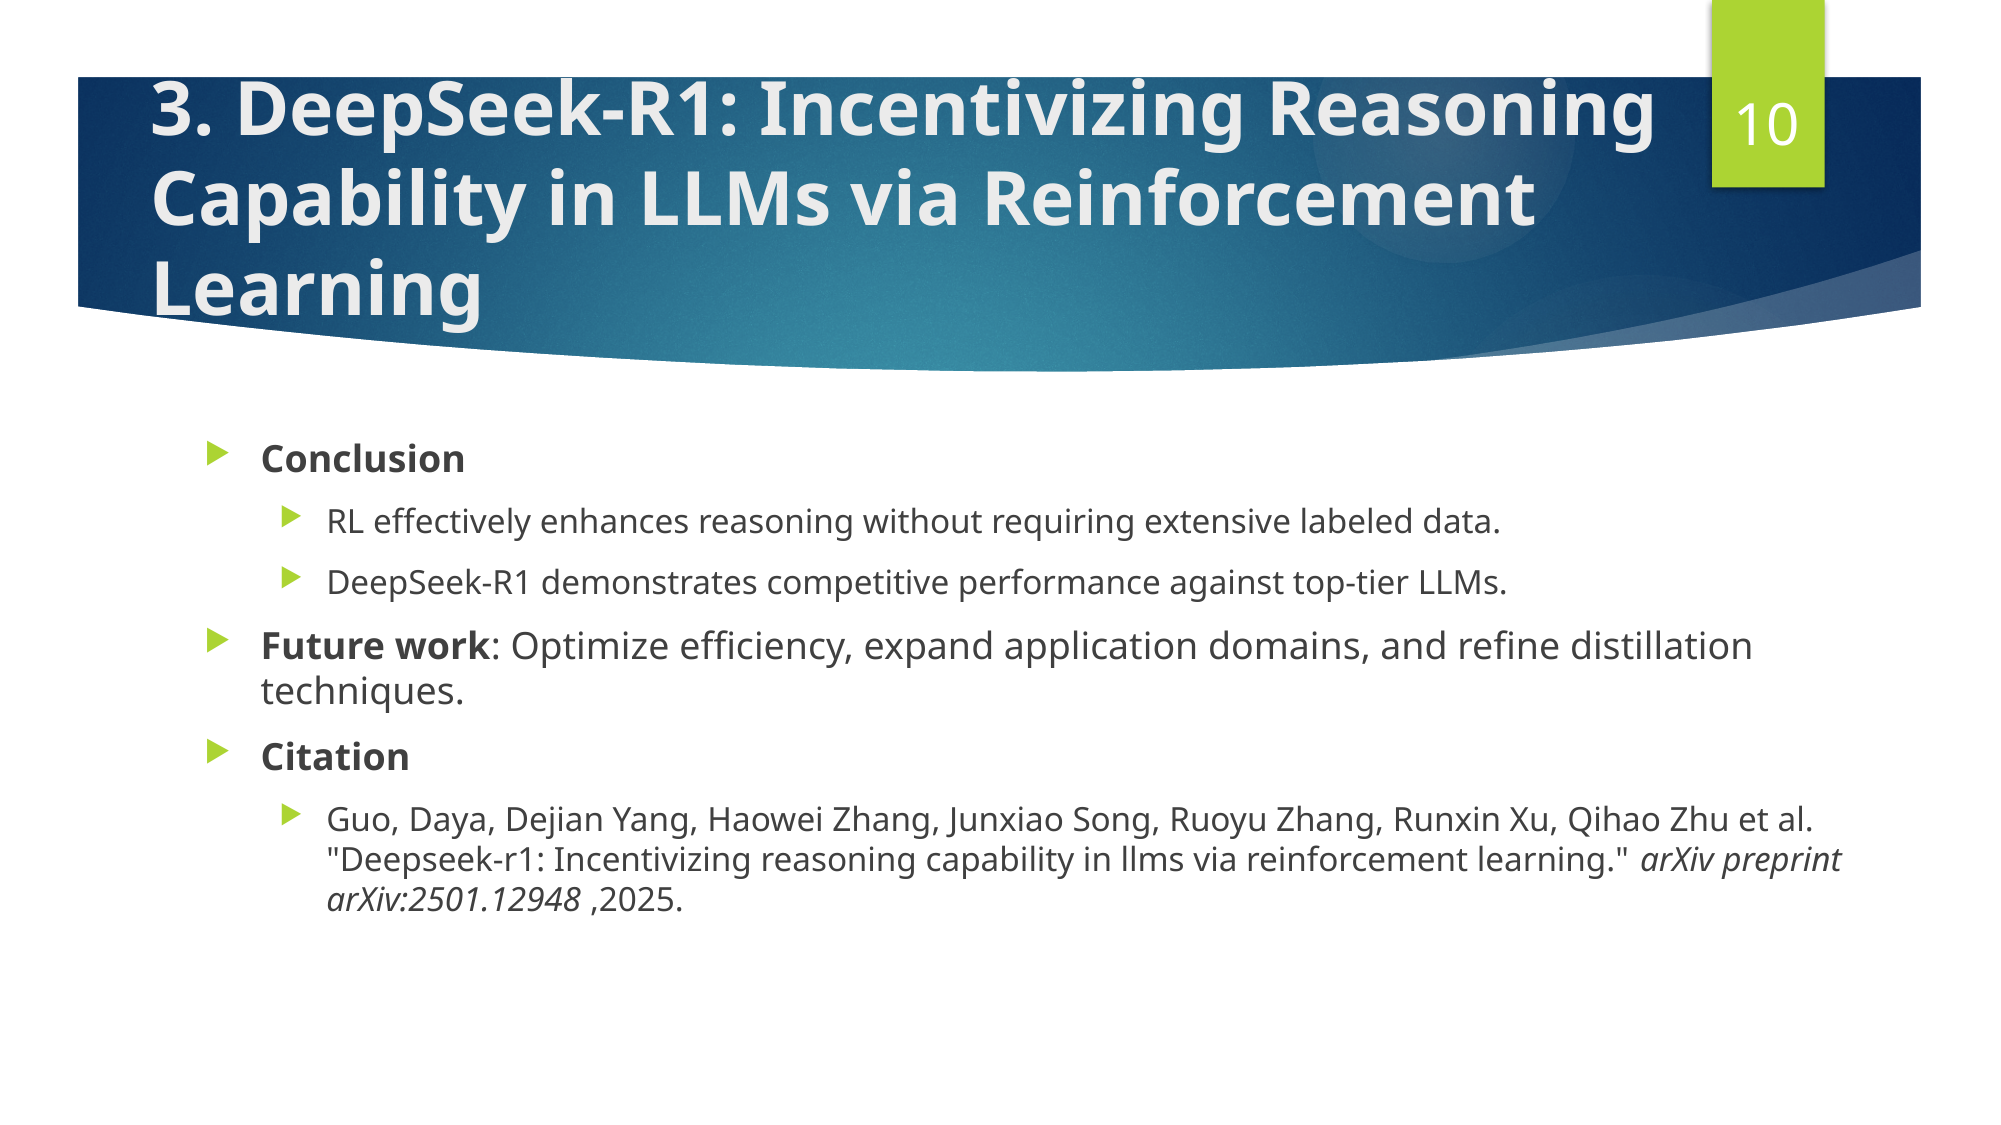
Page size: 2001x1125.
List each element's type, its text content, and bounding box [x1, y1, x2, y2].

title 3. DeepSeek-R1: Incentivizing Reasoning Capability in LLMs via Reinforcement Learning [135, 137, 1865, 254]
slide_number 10 [1698, 48, 1836, 175]
list Conclusion RL effectively enhances reasoning without requiring extensive labeled data. DeepSeek-R1 demonstrates competitive performance against top-tier LLMs. Future work: Optimize efficiency, expand application domains, and refine distillation techniques. Citation Guo, Daya, Dejian Yang, Haowei Zhang, Junxiao Song, Ruoyu Zhang, Runxin Xu, Qihao Zhu et al. "Deepseek-r1: Incentivizing reasoning capability in llms via reinforcement learning." arXiv preprint arXiv:2501.12948 ,2025. [189, 427, 1860, 988]
